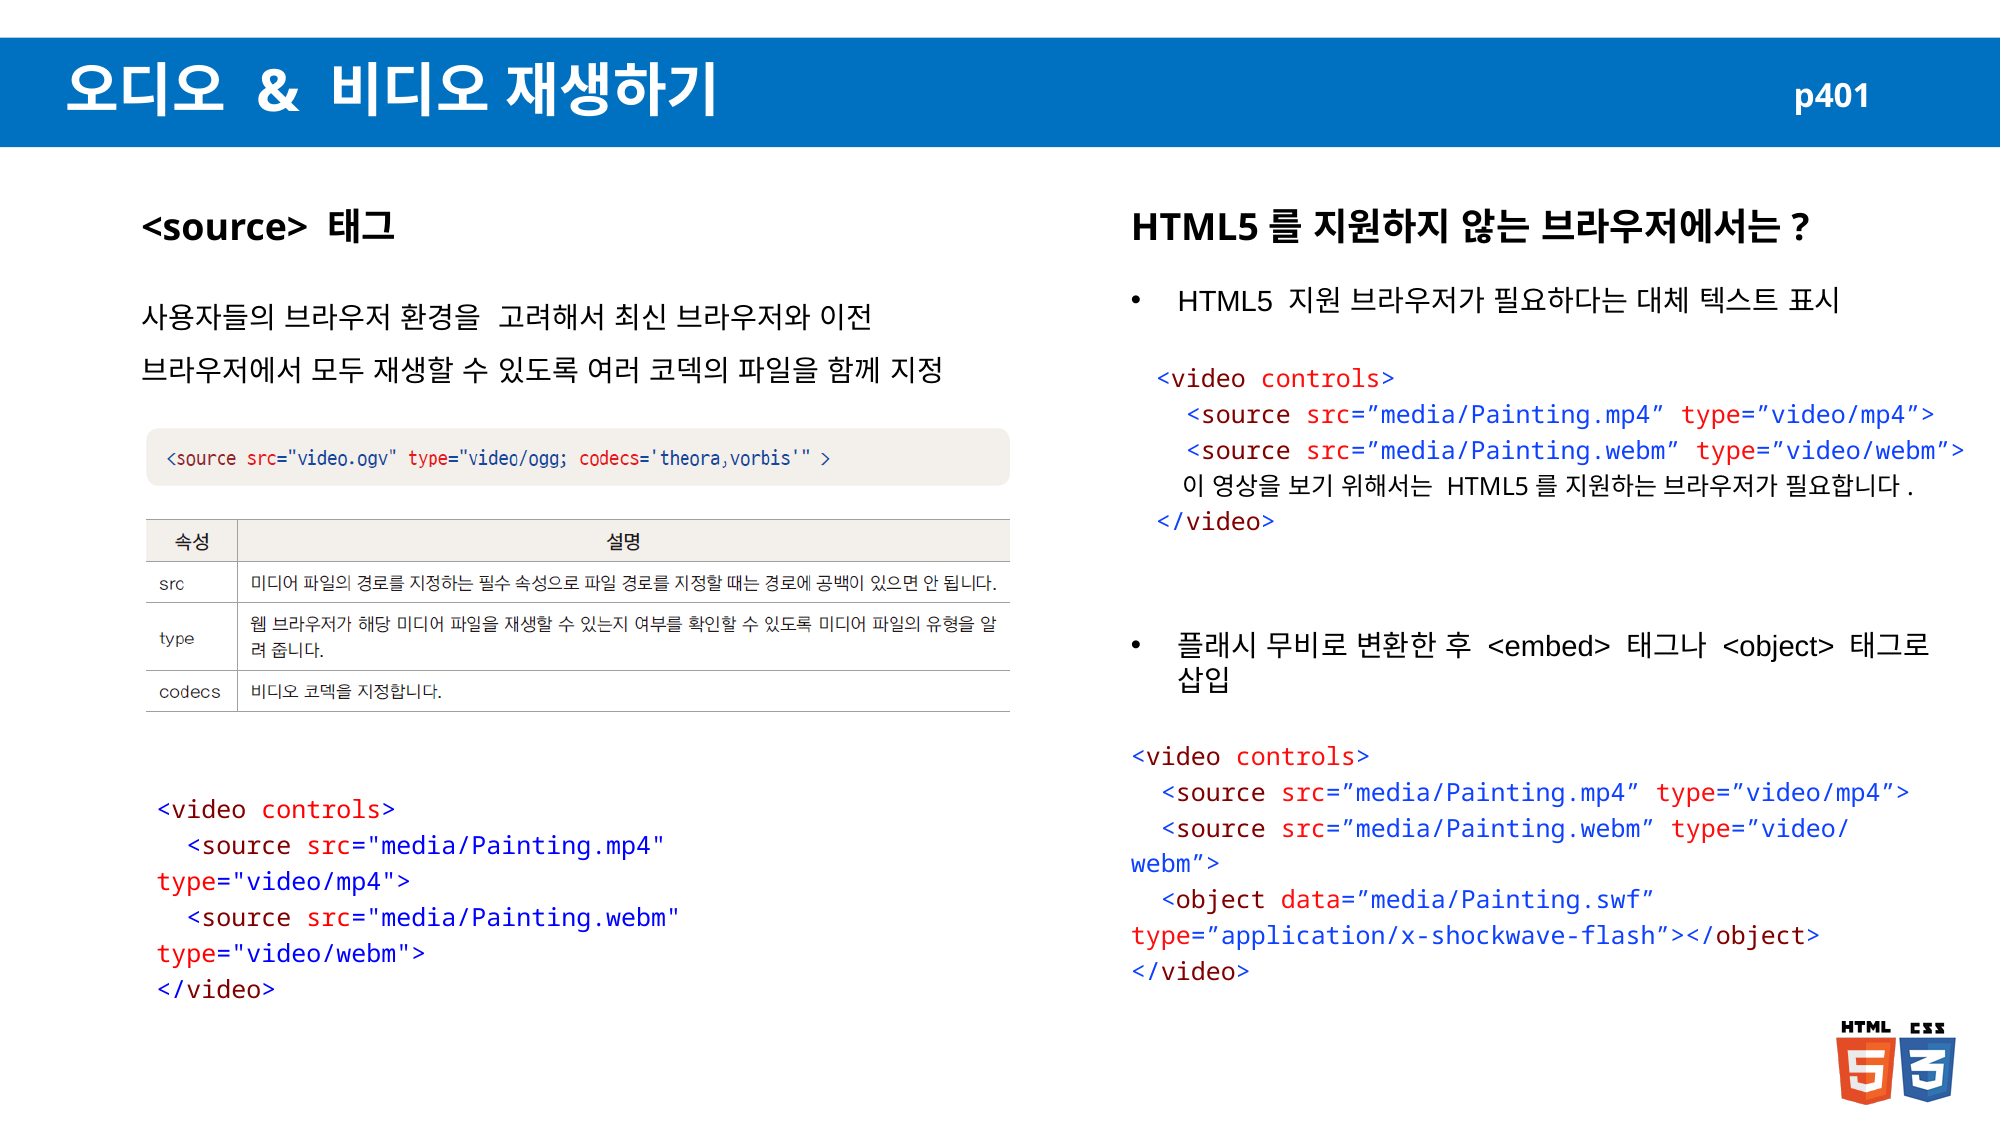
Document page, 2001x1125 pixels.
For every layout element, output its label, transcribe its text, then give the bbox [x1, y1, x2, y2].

text_box <video controls> <source src="media/Painting.mp4" type="video/mp4"> <source src="media/Painting.webm" type="video/webm"> </video> [141, 780, 868, 1011]
text_box <video controls> <source src=”media/Painting.mp4” type=”video/mp4”> <source src=”media/Painting.webm” type=”video/webm”> <object data=”media/Painting.swf” type=”application/x-shockwave-flash”></object> </video> [1116, 726, 1941, 993]
text_box HTML5 지원 브라우저가 필요하다는 대체 텍스트 표시 [1116, 274, 1941, 325]
text_box p401 [1778, 67, 1887, 122]
text_box <source> 태그 [126, 195, 621, 256]
title 오디오 & 비디오 재생하기 [50, 37, 1542, 148]
picture [141, 423, 1018, 730]
text_box <video controls> <source src=”media/Painting.mp4” type=”video/mp4”> <source src=”media/Painting.webm” type=”video/webm”> 이 영상을 보기 위해서는 HTML5를 지원하는 브라우저가 필요합니다. </video> [1141, 348, 1982, 544]
text_box HTML5를 지원하지 않는 브라우저에서는? [1116, 195, 1957, 256]
text_box 플래시 무비로 변환한 후 <embed> 태그나 <object> 태그로 삽입 [1116, 619, 1982, 705]
text_box 사용자들의 브라우저 환경을 고려해서 최신 브라우저와 이전 브라우저에서 모두 재생할 수 있도록 여러 코덱의 파일을 함께 지정 [126, 274, 1005, 395]
picture [1824, 1019, 1959, 1105]
